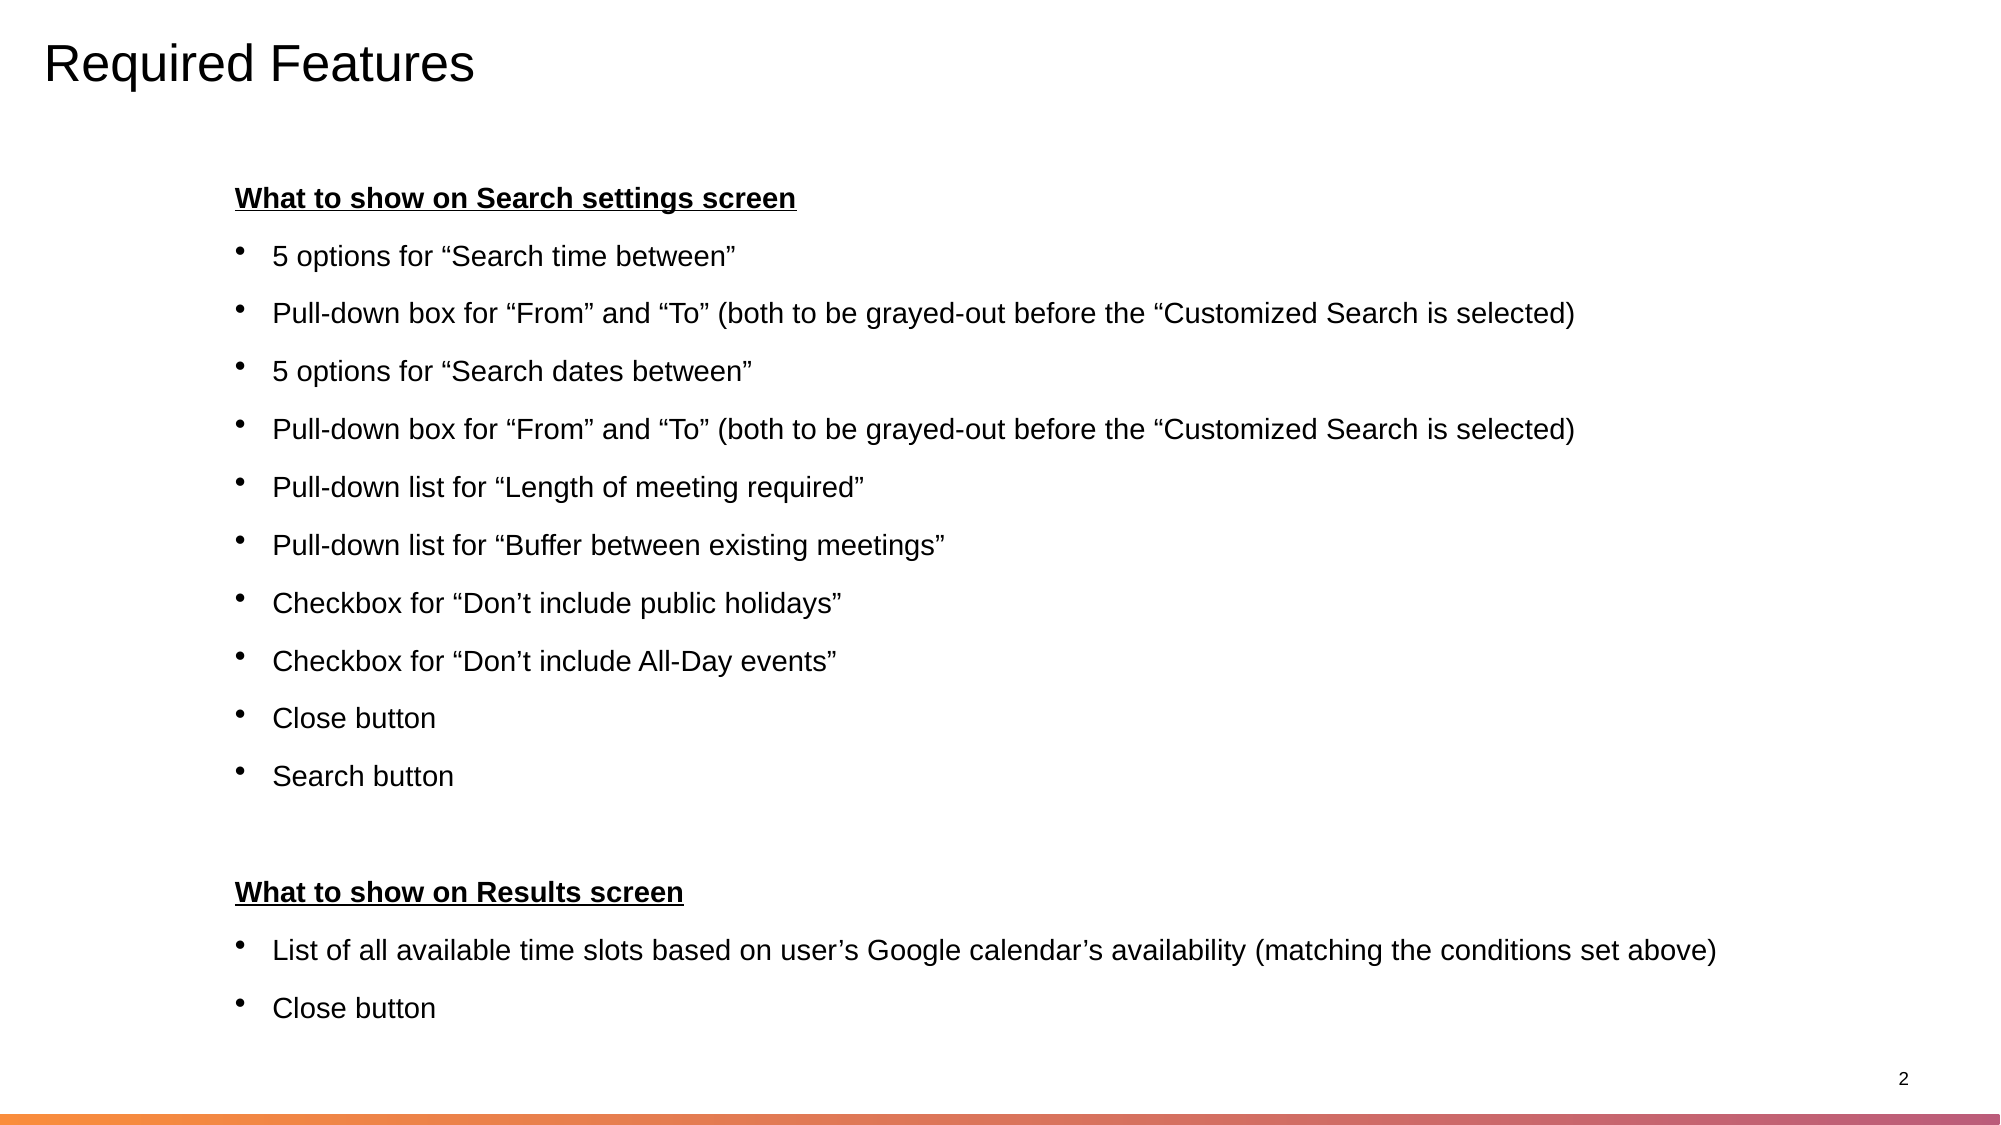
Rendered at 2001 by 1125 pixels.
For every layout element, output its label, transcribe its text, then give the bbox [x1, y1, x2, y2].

text_box What to show on Search settings screen 5 options for “Search time between” Pull-down box for “From” and “To” (both to be grayed-out before the “Customized Search is selected) 5 options for “Search dates between” Pull-down box for “From” and “To” (both to be grayed-out before the “Customized Search is selected) Pull-down list for “Length of meeting required” Pull-down list for “Buffer between existing meetings” Checkbox for “Don’t include public holidays” Checkbox for “Don’t include All-Day events” Close button Search button What to show on Results screen List of all available time slots based on user’s Google calendar’s availability (matching the conditions set above) Close button [234, 178, 1766, 1028]
title Required Features [43, 29, 1957, 93]
